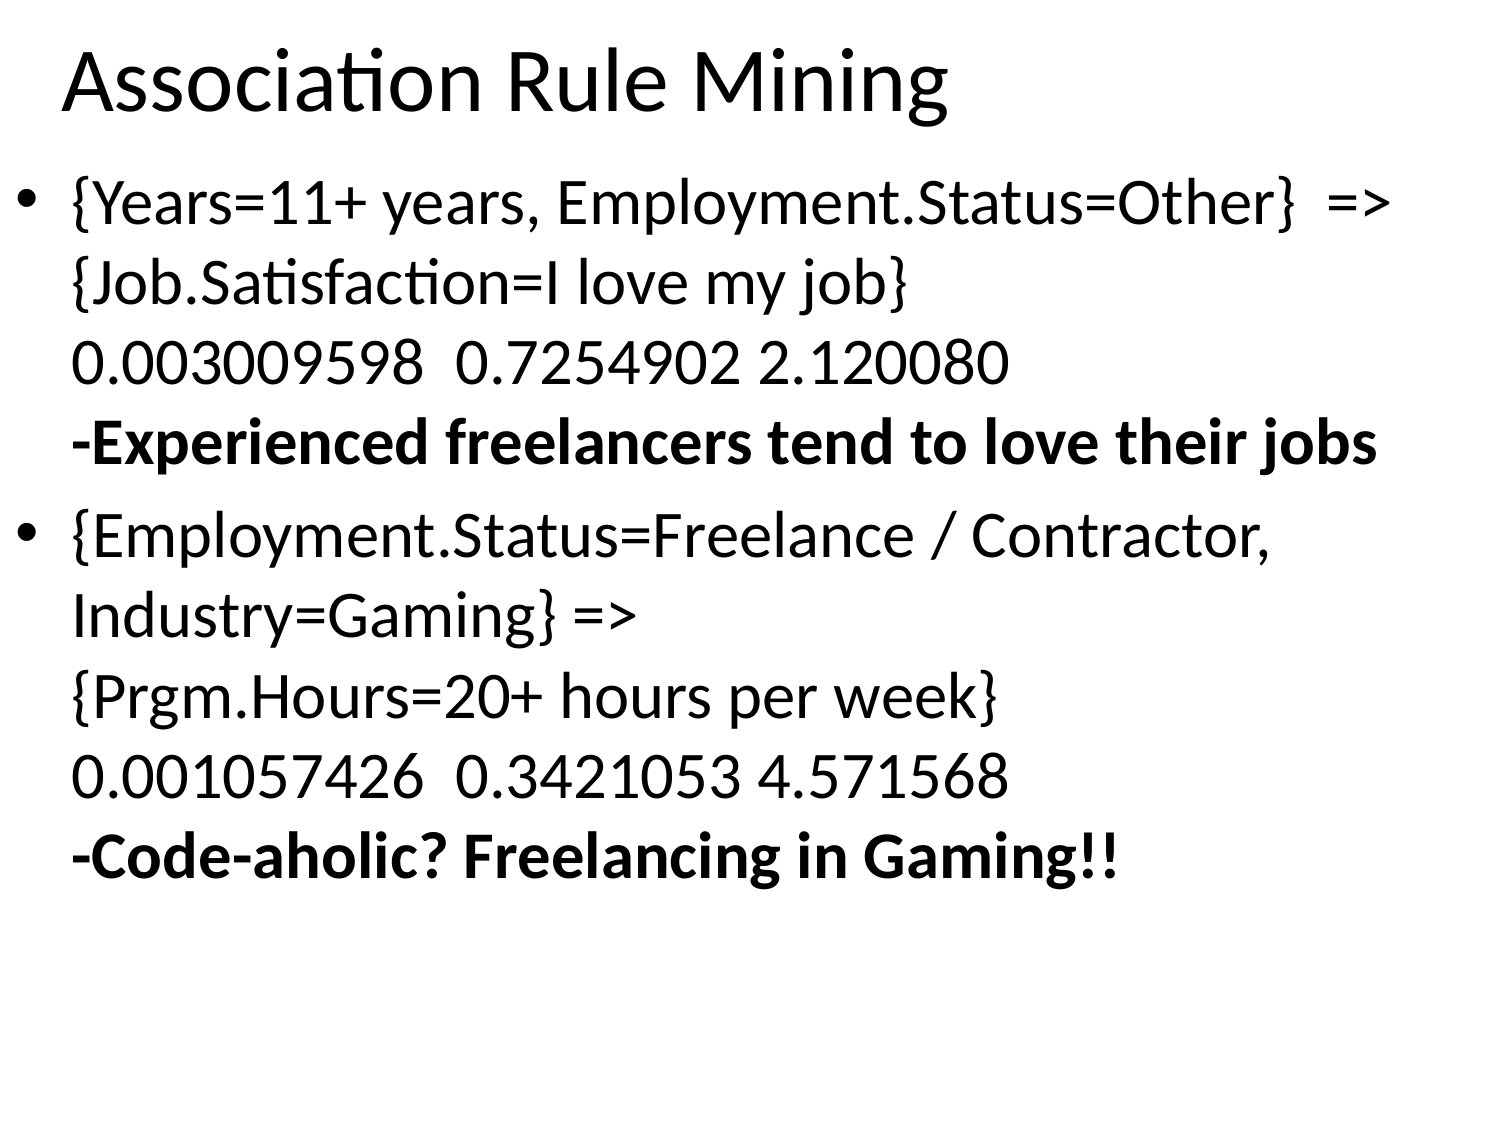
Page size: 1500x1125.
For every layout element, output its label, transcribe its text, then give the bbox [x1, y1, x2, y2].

title Association Rule Mining [0, 0, 1013, 150]
list {Years=11+ years, Employment.Status=Other} => {Job.Satisfaction=I love my job} 0.003009598 0.7254902 2.120080 -Experienced freelancers tend to love their jobs {Employment.Status=Freelance / Contractor, Industry=Gaming} => {Prgm.Hours=20+ hours per week} 0.001057426 0.3421053 4.571568 -Code-aholic? Freelancing in Gaming!! [0, 149, 1450, 1038]
